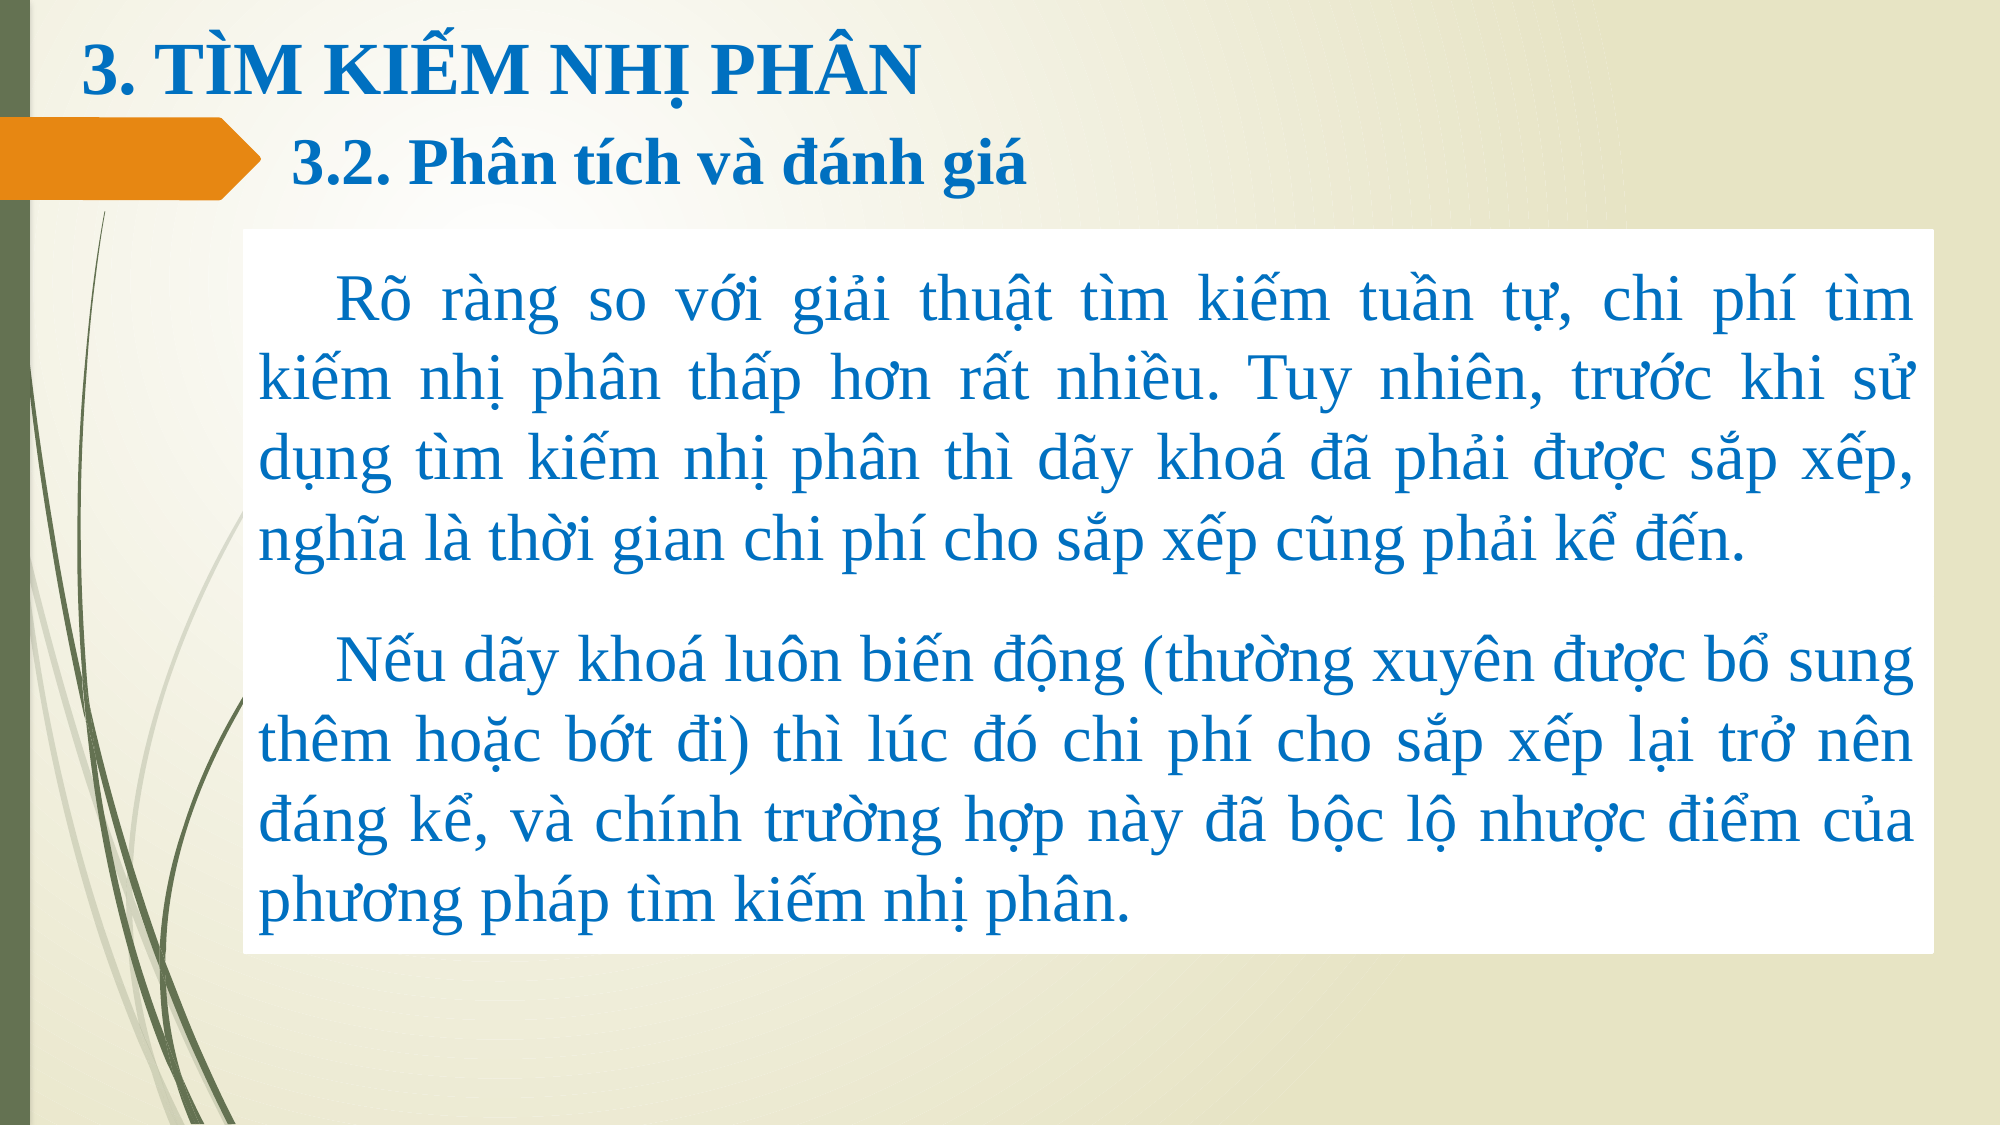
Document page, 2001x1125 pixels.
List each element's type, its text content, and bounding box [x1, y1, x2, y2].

text_box 3.2. Phân tích và đánh giá [276, 110, 1090, 218]
text_box Nếu dãy khoá luôn biến động (thường xuyên được bổ sung thêm hoặc bớt đi) thì lúc đó chi phí cho sắp xếp lại trở nên đáng kể, và chính trường hợp này đã bộc lộ nhược điểm của phương pháp tìm kiếm nhị phân. [243, 596, 1934, 954]
title 3. TÌM KIẾM NHỊ PHÂN [66, 12, 1967, 120]
text_box Rõ ràng so với giải thuật tìm kiếm tuần tự, chi phí tìm kiếm nhị phân thấp hơn rất nhiều. Tuy nhiên, trước khi sử dụng tìm kiếm nhị phân thì dãy khoá đã phải được sắp xếp, nghĩa là thời gian chi phí cho sắp xếp cũng phải kể đến. [243, 229, 1934, 596]
